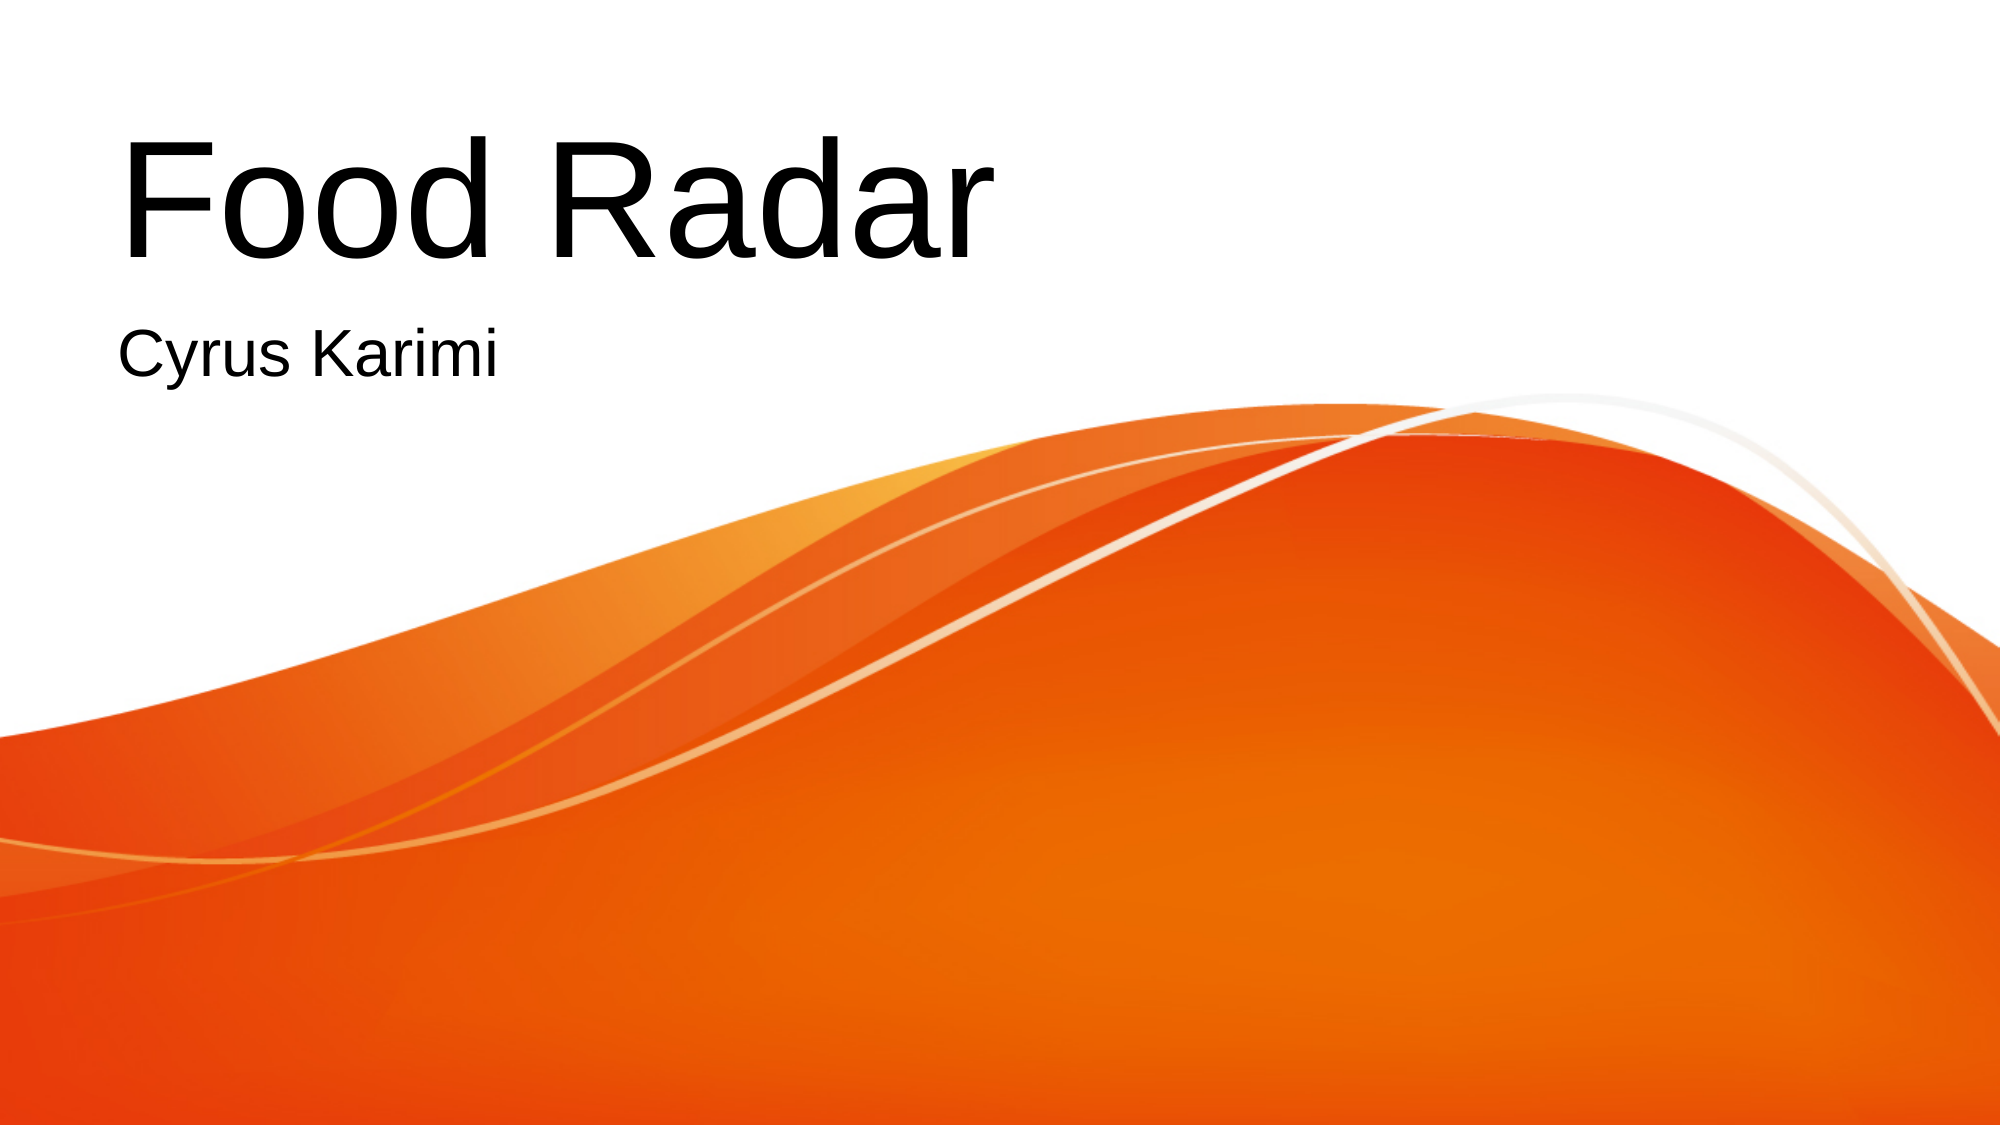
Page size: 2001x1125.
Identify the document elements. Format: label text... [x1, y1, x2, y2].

title Food Radar [102, 101, 1898, 280]
subtitle Cyrus Karimi [102, 302, 1900, 464]
picture [0, 42, 2000, 1125]
